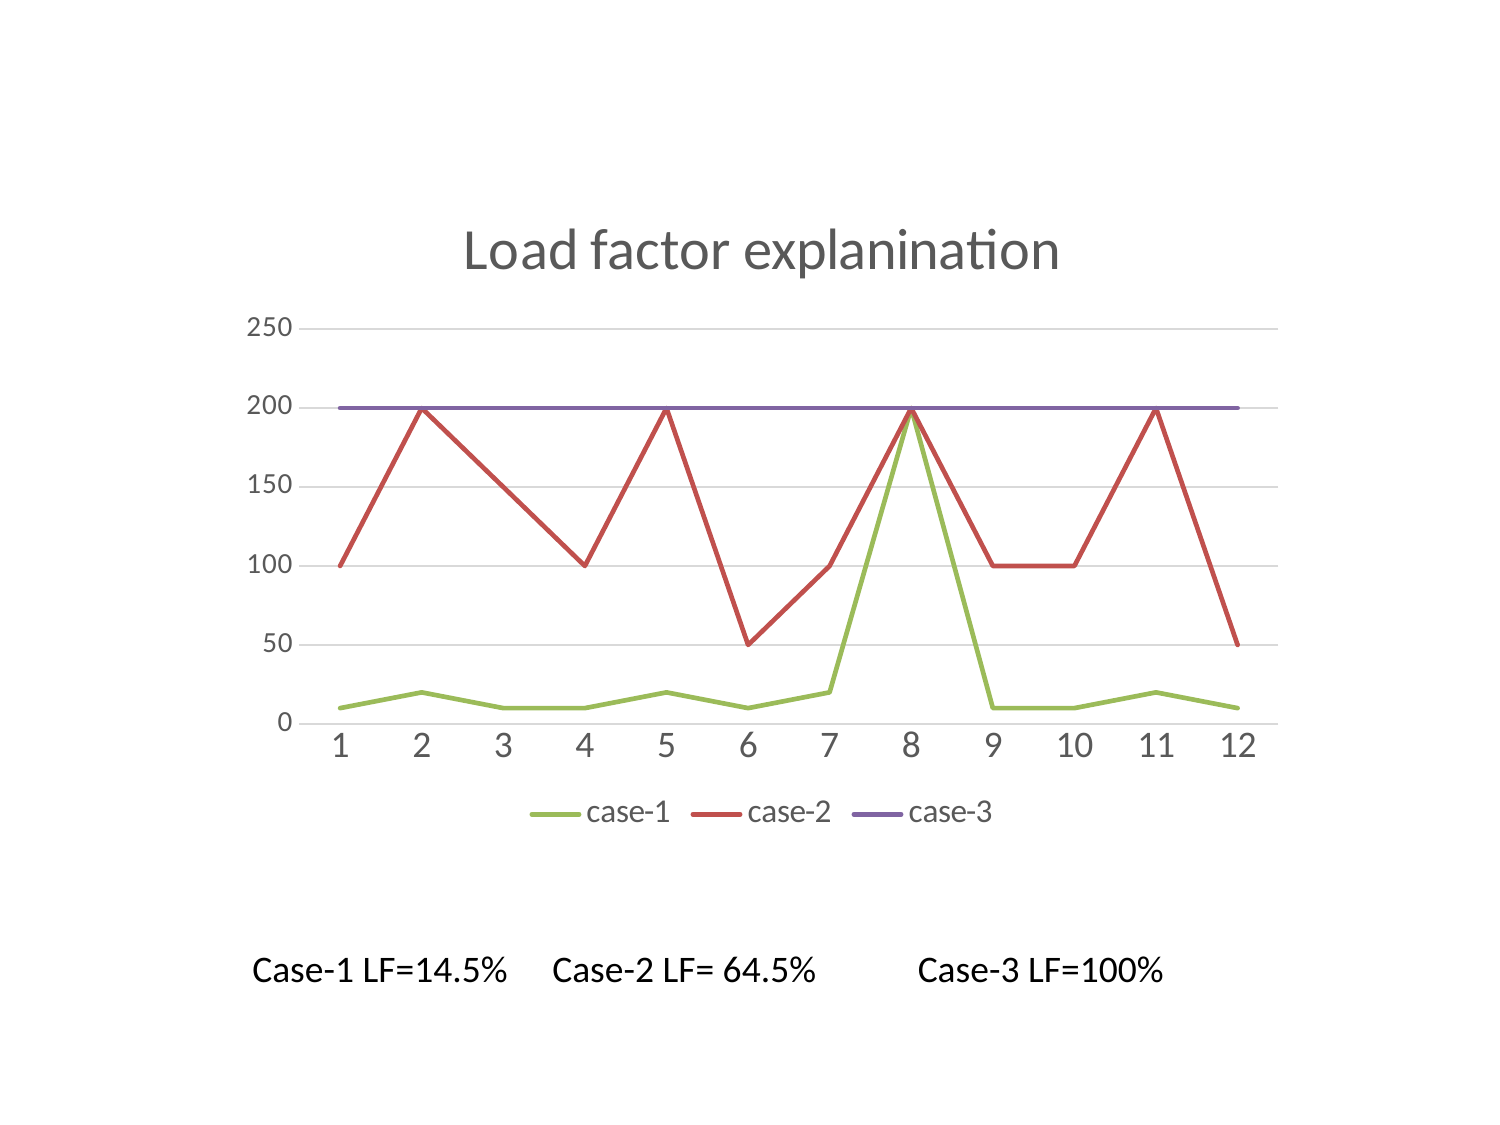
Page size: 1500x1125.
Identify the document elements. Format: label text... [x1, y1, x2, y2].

chart [224, 187, 1301, 838]
text_box Case-1 LF=14.5% Case-2 LF= 64.5% Case-3 LF=100% [237, 937, 1225, 998]
